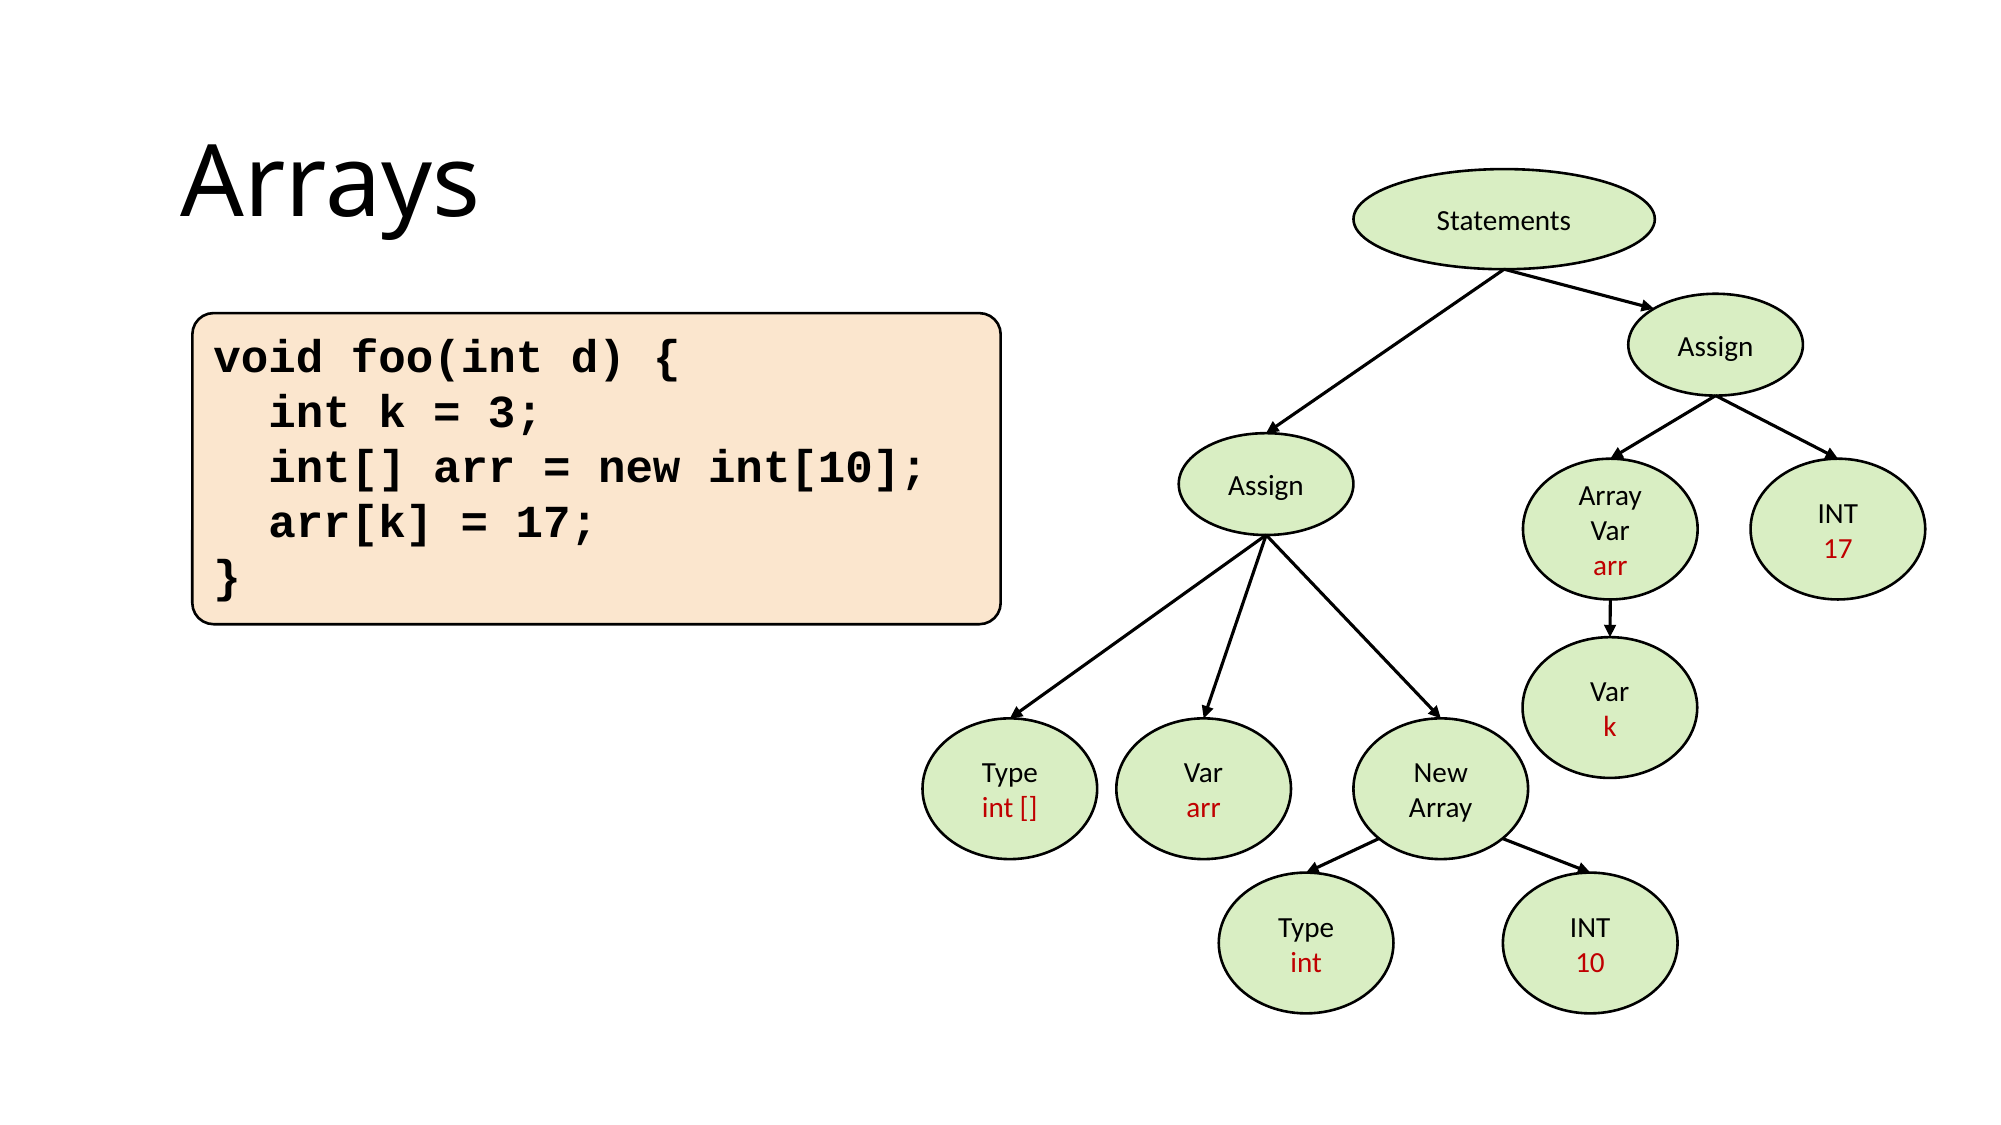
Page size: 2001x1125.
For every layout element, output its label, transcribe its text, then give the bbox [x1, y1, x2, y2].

text_box Arrays [165, 109, 1829, 245]
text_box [1265, 268, 1505, 434]
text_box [1715, 395, 1839, 460]
text_box Assign [1626, 292, 1805, 392]
text_box Statements [1352, 167, 1657, 265]
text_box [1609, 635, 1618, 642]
text_box Type int [] [921, 717, 1099, 861]
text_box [1609, 395, 1715, 460]
text_box Assign [1177, 431, 1355, 531]
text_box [1503, 268, 1655, 310]
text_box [1502, 838, 1591, 874]
text_box INT 17 [1749, 457, 1927, 601]
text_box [1274, 534, 1442, 719]
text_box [1009, 534, 1267, 719]
text_box Type int [1217, 871, 1395, 1015]
text_box INT 10 [1501, 871, 1679, 1015]
text_box Array Var arr [1521, 457, 1699, 601]
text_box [1305, 838, 1380, 874]
text_box New Array [1352, 717, 1530, 861]
text_box Var k [1521, 635, 1699, 780]
text_box void foo(int d) { int k = 3; int[] arr = new int[10]; arr[k] = 17; } [190, 311, 1002, 626]
text_box Var arr [1115, 729, 1293, 861]
